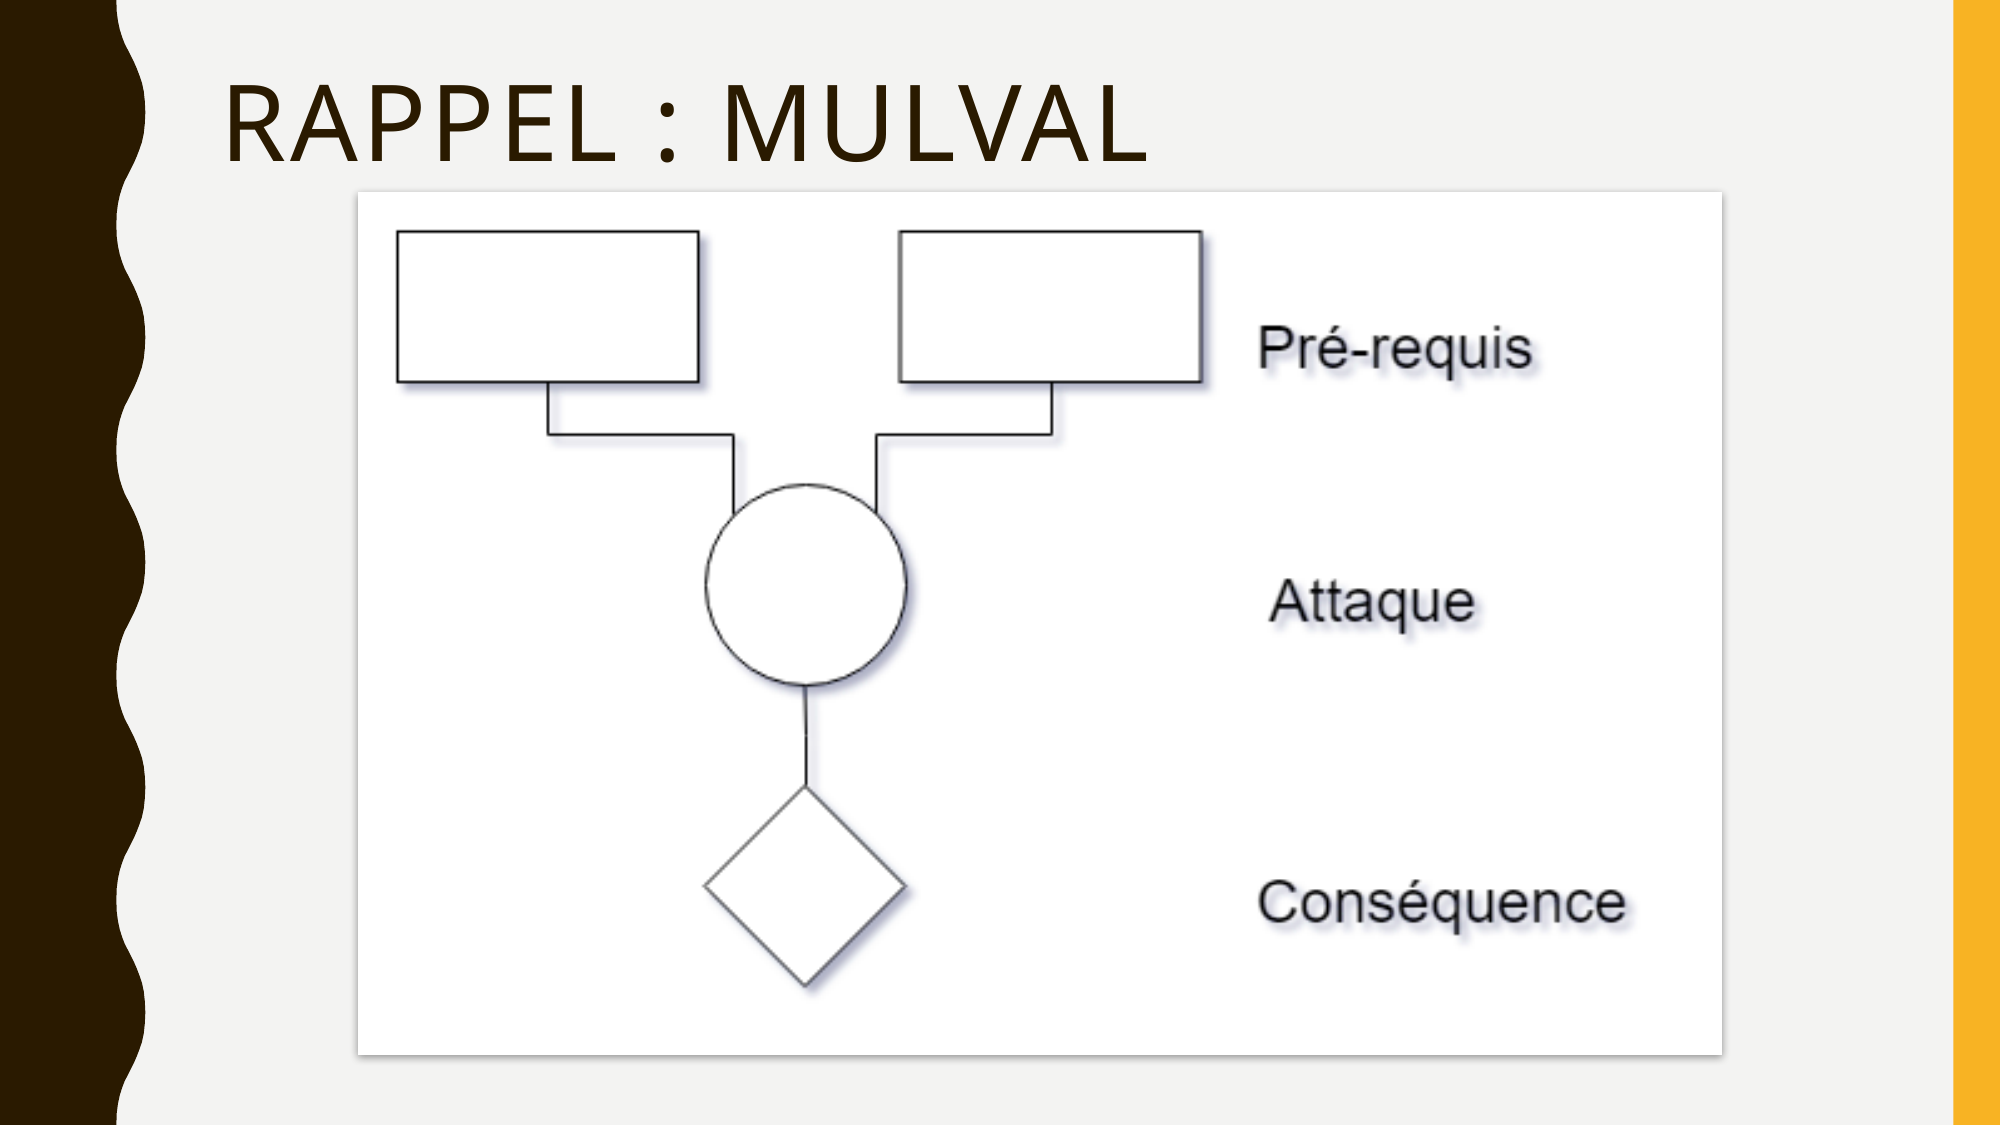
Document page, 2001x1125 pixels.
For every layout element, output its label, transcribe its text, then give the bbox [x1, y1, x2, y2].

picture [372, 206, 1708, 1041]
title Rappel : Mulval [205, 62, 1875, 308]
